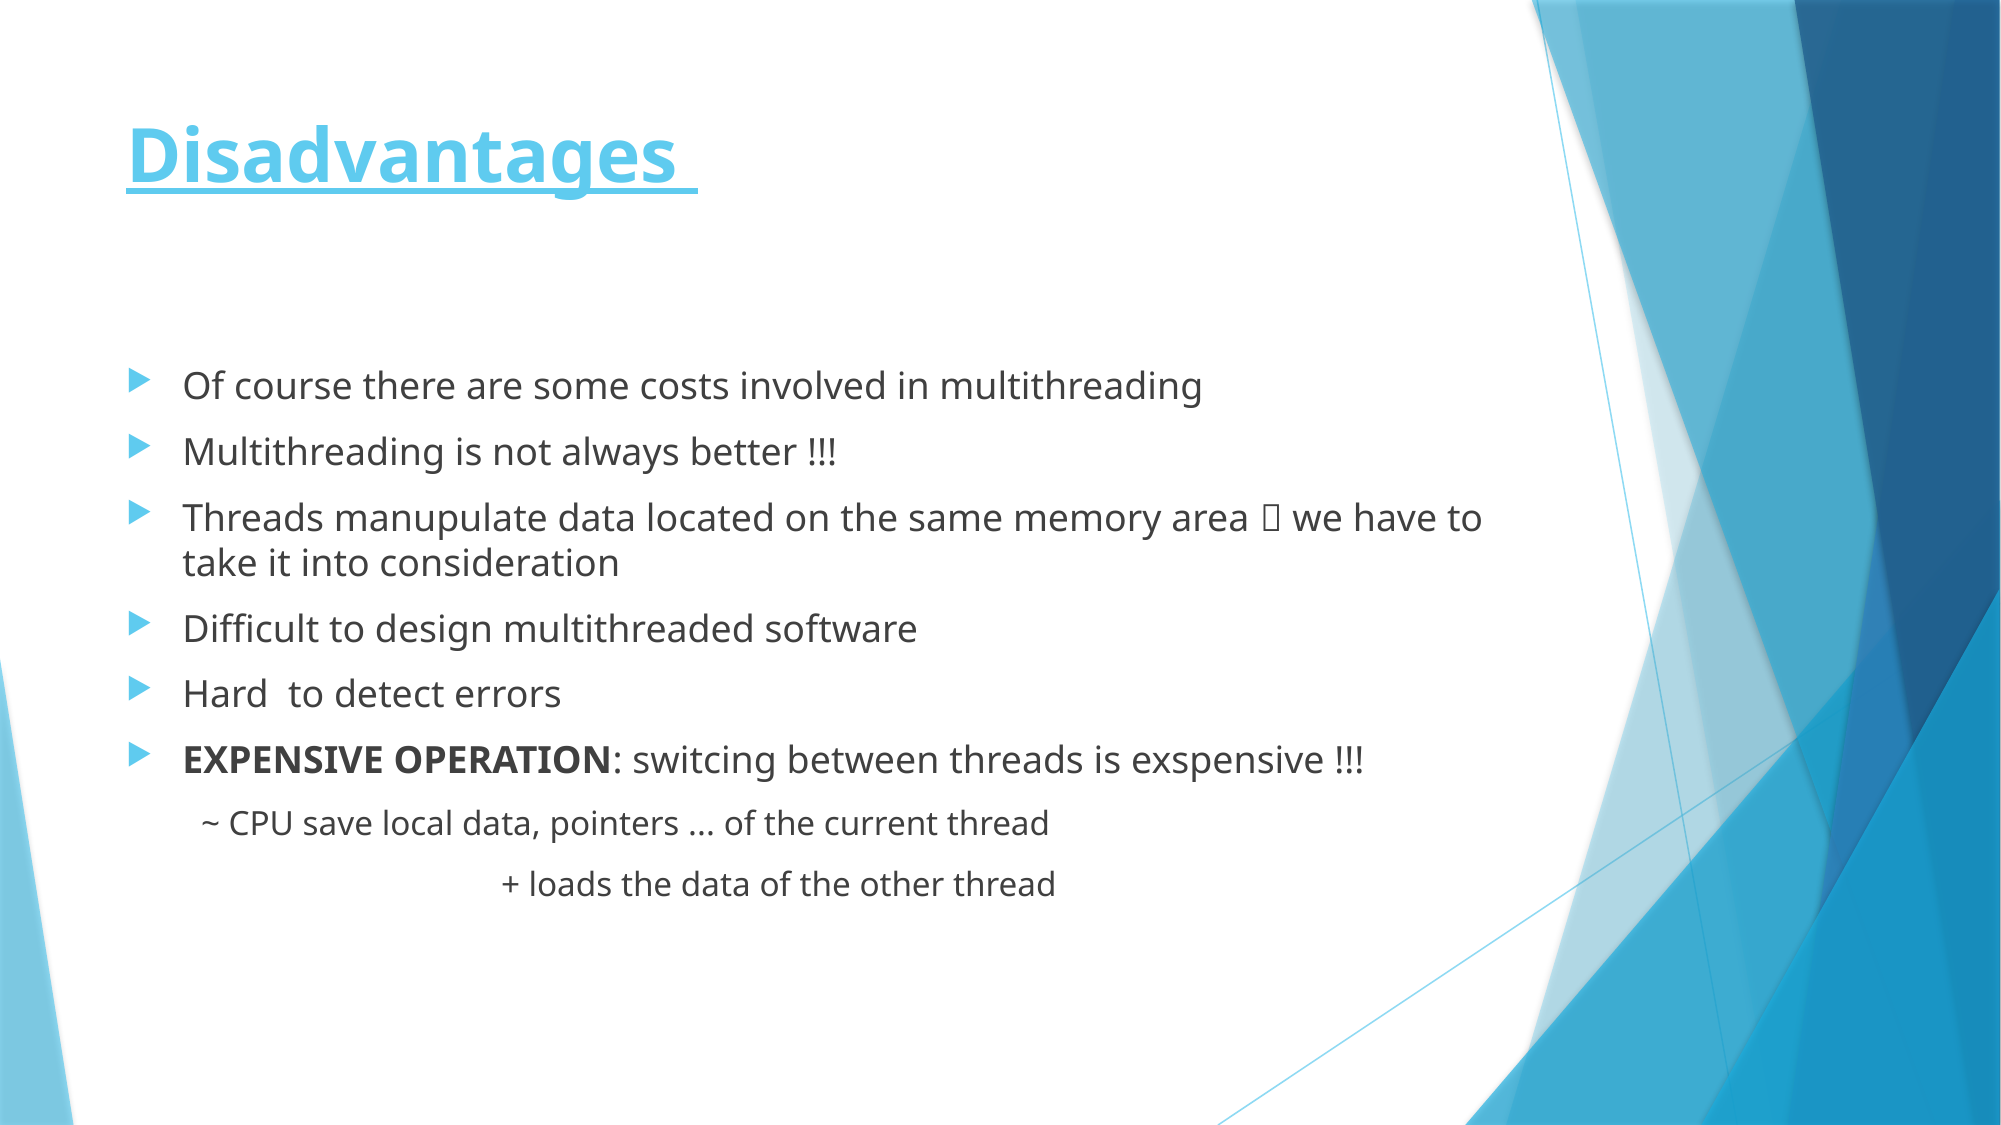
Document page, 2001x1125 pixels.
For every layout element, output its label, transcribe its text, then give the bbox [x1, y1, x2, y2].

title Disadvantages [111, 99, 1522, 317]
list Of course there are some costs involved in multithreading Multithreading is not always better !!! Threads manupulate data located on the same memory area  we have to take it into consideration Difficult to design multithreaded software Hard to detect errors EXPENSIVE OPERATION: switcing between threads is exspensive !!! ~ CPU save local data, pointers ... of the current thread + loads the data of the other thread [111, 354, 1522, 992]
